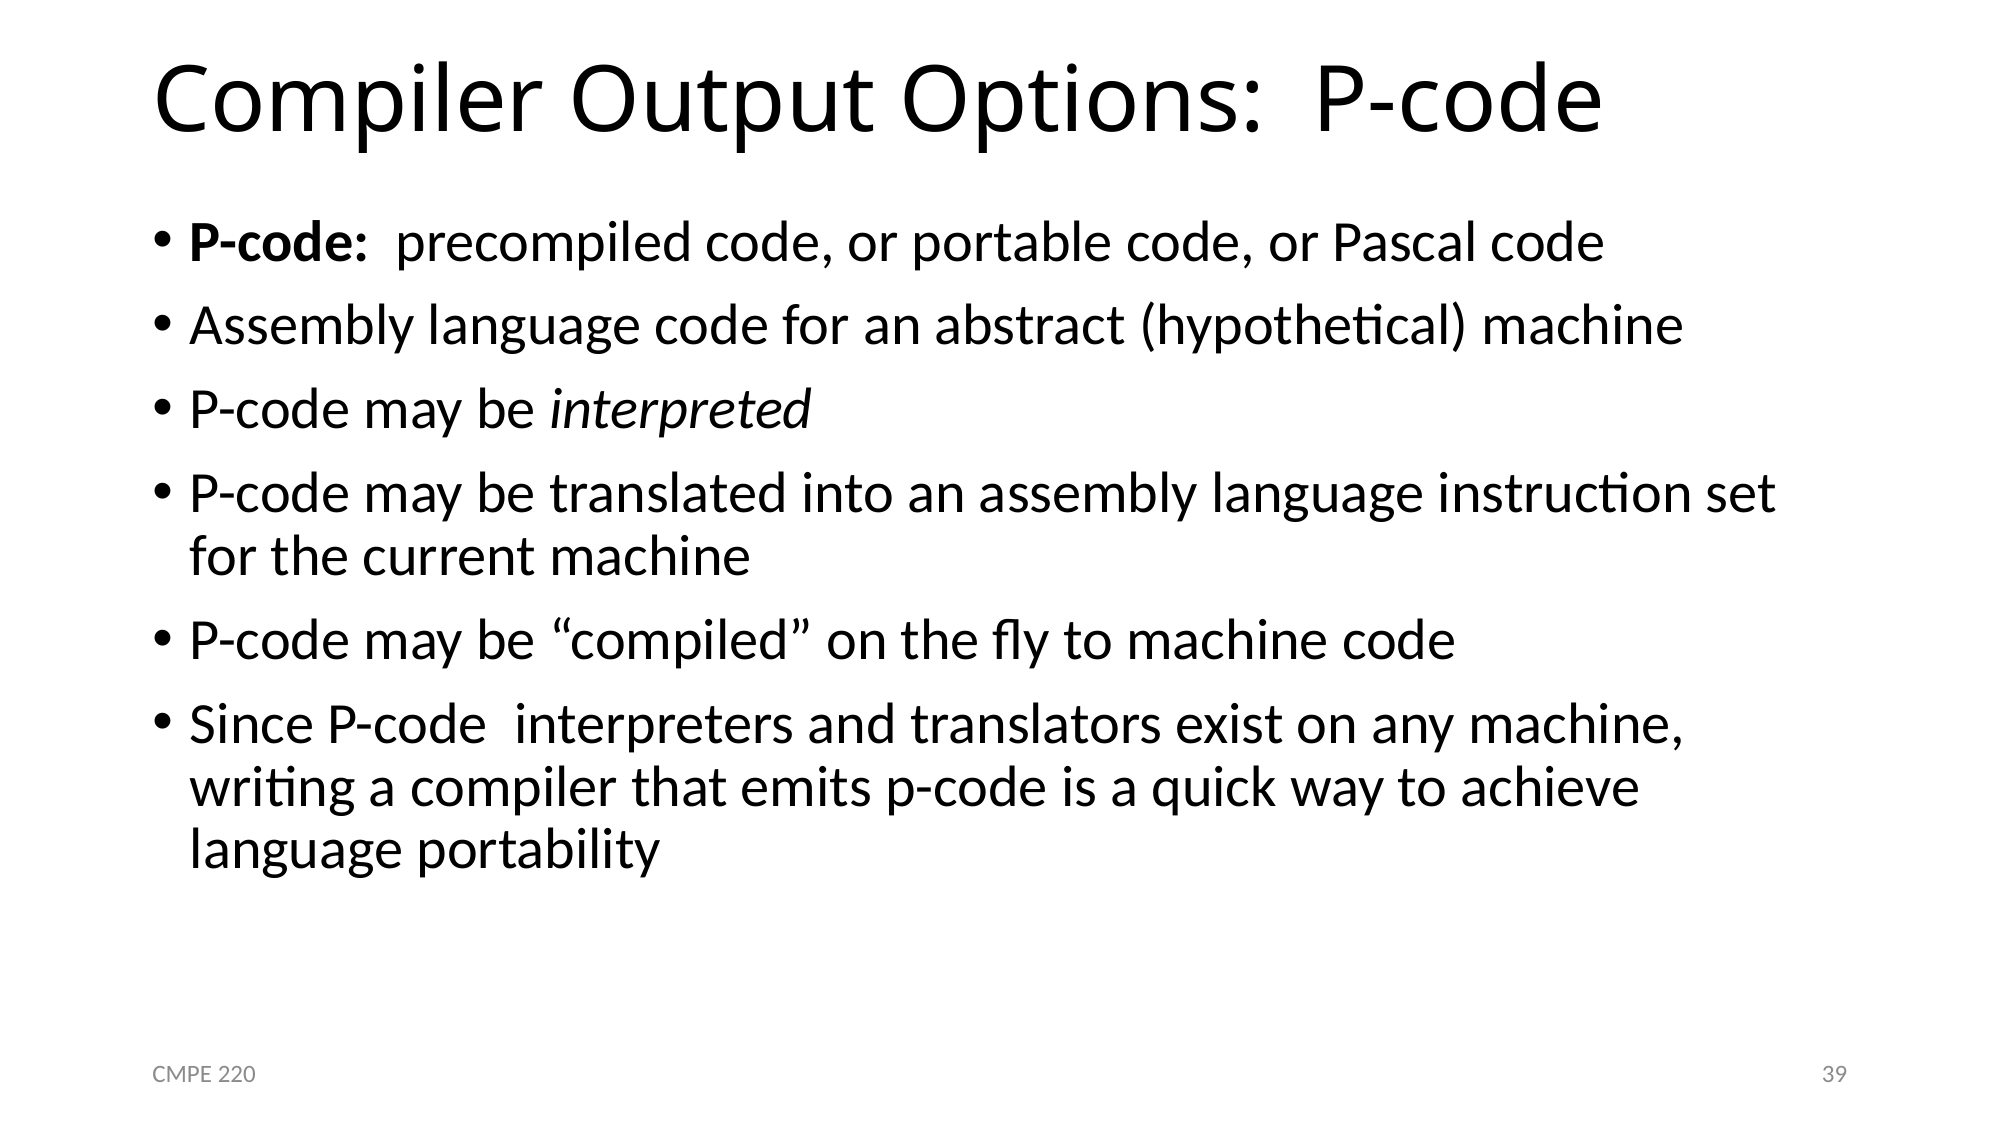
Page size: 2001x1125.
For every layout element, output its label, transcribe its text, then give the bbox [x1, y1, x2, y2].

slide_number 39 [1412, 1042, 1863, 1103]
title Compiler Output Options: P-code [137, 0, 1863, 203]
list P-code: precompiled code, or portable code, or Pascal code Assembly language code for an abstract (hypothetical) machine P-code may be interpreted P-code may be translated into an assembly language instruction set for the current machine P-code may be “compiled” on the fly to machine code Since P-code interpreters and translators exist on any machine, writing a compiler that emits p-code is a quick way to achieve language portability [137, 203, 1863, 996]
slide_number CMPE 220 [137, 1042, 588, 1103]
